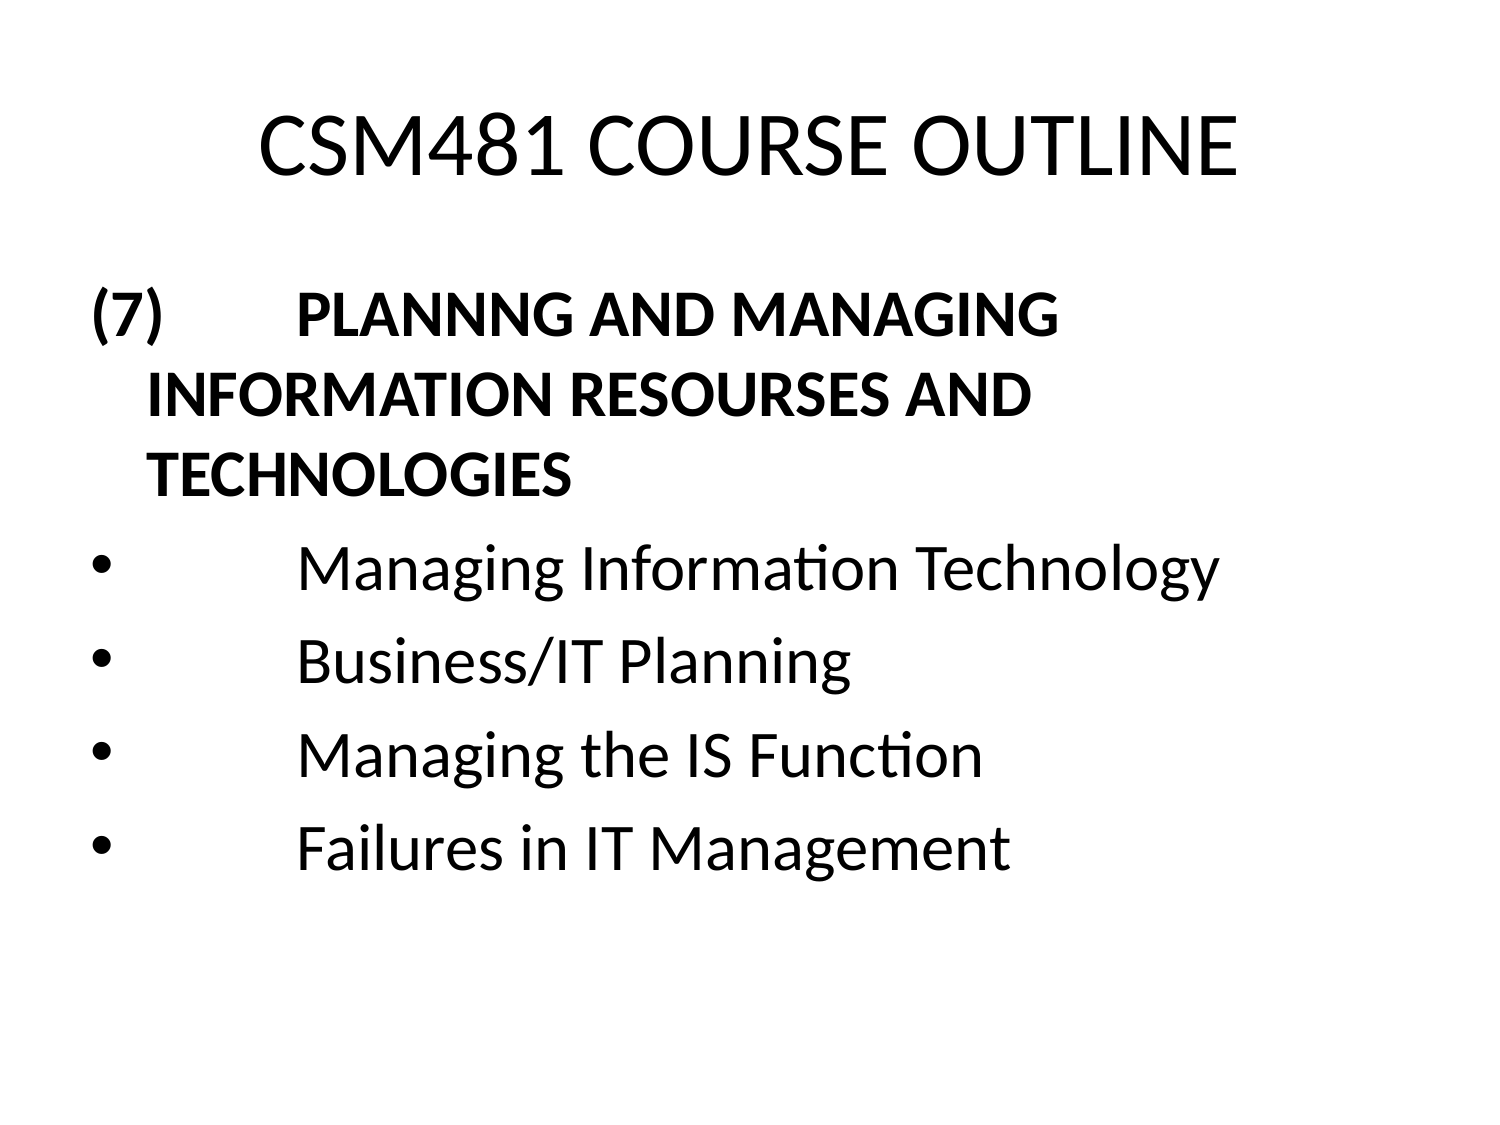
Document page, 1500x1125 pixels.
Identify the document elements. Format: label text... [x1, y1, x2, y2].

list (7) PLANNNG AND MANAGING INFORMATION RESOURSES AND TECHNOLOGIES Managing Information Technology Business/IT Planning Managing the IS Function Failures in IT Management [75, 262, 1425, 1071]
title CSM481 COURSE OUTLINE [75, 45, 1425, 233]
